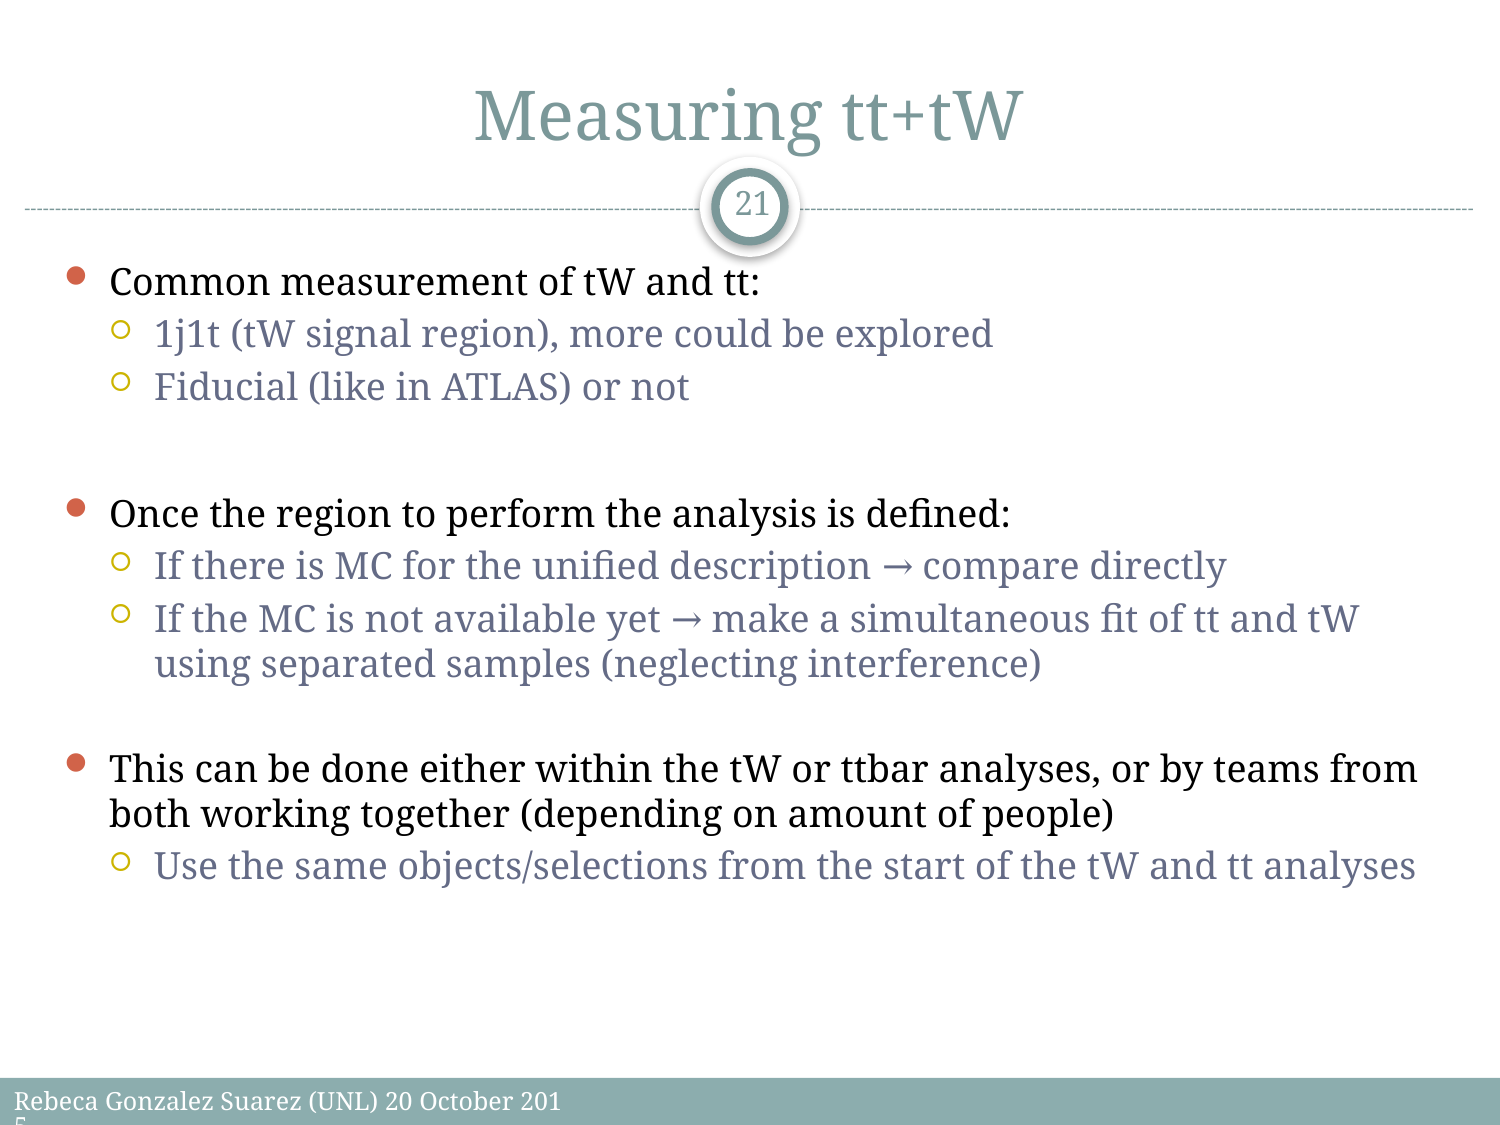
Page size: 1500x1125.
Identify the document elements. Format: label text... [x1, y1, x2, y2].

slide_number 21 [715, 168, 791, 241]
list Common measurement of tW and tt: 1j1t (tW signal region), more could be explored Fiducial (like in ATLAS) or not Once the region to perform the analysis is defined: If there is MC for the unified description → compare directly If the MC is not available yet → make a simultaneous fit of tt and tW using separated samples (neglecting interference) This can be done either within the tW or ttbar analyses, or by teams from both working together (depending on amount of people) Use the same objects/selections from the start of the tW and tt analyses [49, 250, 1445, 1001]
title Measuring tt+tW [49, 37, 1450, 162]
footer Rebeca Gonzalez Suarez (UNL) 20 October 2015 [0, 1078, 587, 1125]
